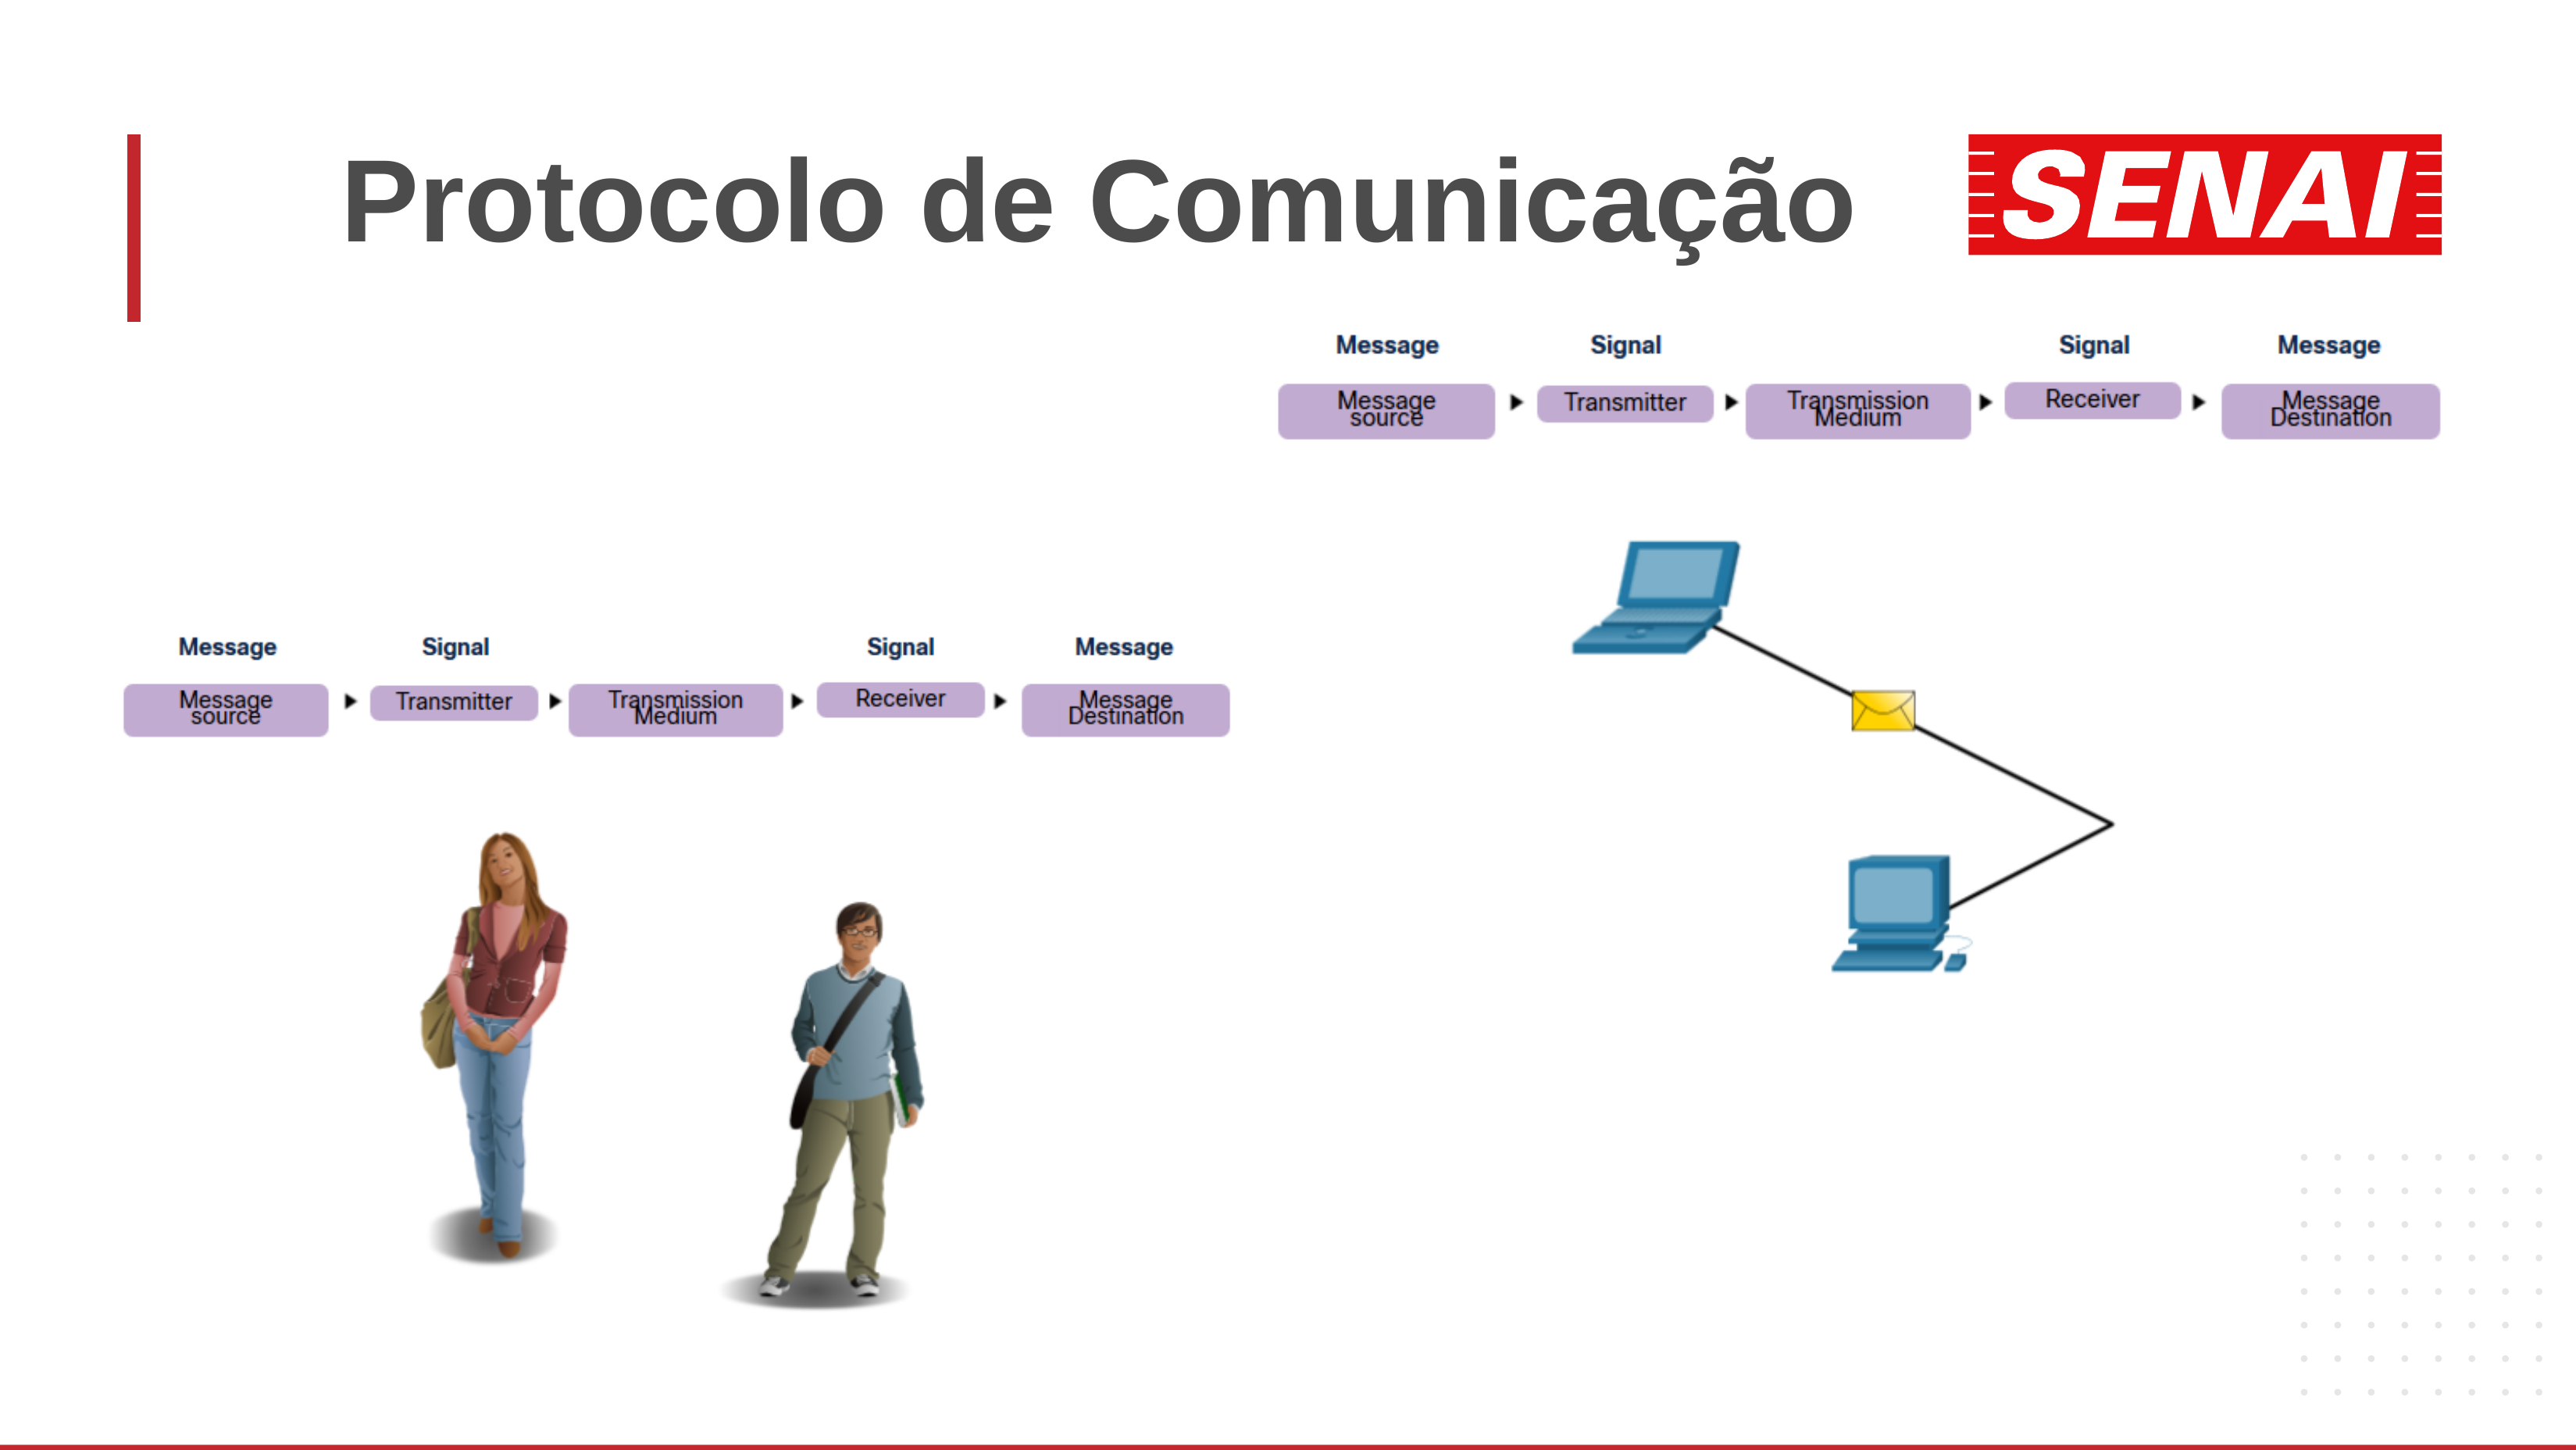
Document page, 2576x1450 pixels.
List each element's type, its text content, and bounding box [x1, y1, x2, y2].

text_box [2367, 1321, 2375, 1329]
text_box [2535, 1288, 2542, 1295]
text_box [0, 1445, 2576, 1450]
text_box [2468, 1254, 2476, 1262]
text_box [2502, 1355, 2509, 1362]
text_box [2435, 1288, 2442, 1295]
text_box [2435, 1355, 2442, 1362]
text_box [2367, 1154, 2375, 1161]
text_box [2435, 1388, 2442, 1396]
text_box [2334, 1154, 2342, 1161]
text_box [2435, 1154, 2442, 1161]
text_box [2334, 1388, 2342, 1396]
text_box [2401, 1254, 2409, 1262]
text_box [2468, 1154, 2476, 1161]
text_box [2502, 1254, 2509, 1262]
text_box [2535, 1188, 2542, 1195]
text_box [2535, 1254, 2542, 1262]
text_box [2535, 1321, 2542, 1329]
text_box [2367, 1254, 2375, 1262]
text_box [2401, 1221, 2409, 1228]
text_box [2401, 1188, 2409, 1195]
text_box [2367, 1221, 2375, 1228]
text_box [2401, 1321, 2409, 1329]
text_box [2367, 1388, 2375, 1396]
text_box [2502, 1321, 2509, 1329]
text_box [2435, 1188, 2442, 1195]
text_box [2300, 1254, 2308, 1262]
text_box [2535, 1221, 2542, 1228]
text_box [1968, 134, 2442, 255]
text_box [2401, 1388, 2409, 1396]
text_box [2367, 1188, 2375, 1195]
text_box [2468, 1188, 2476, 1195]
text_box [2468, 1221, 2476, 1228]
text_box [2502, 1388, 2509, 1396]
text_box [2435, 1254, 2442, 1262]
text_box [2300, 1221, 2308, 1228]
text_box [2367, 1355, 2375, 1362]
text_box [2535, 1355, 2542, 1362]
picture [97, 319, 2476, 1337]
text_box [2535, 1388, 2542, 1396]
text_box [2300, 1388, 2308, 1396]
text_box [2468, 1388, 2476, 1396]
text_box [2334, 1288, 2342, 1295]
text_box [2468, 1355, 2476, 1362]
text_box [2435, 1321, 2442, 1329]
text_box [2401, 1288, 2409, 1295]
text_box [2334, 1188, 2342, 1195]
text_box [2300, 1288, 2308, 1295]
text_box [2401, 1355, 2409, 1362]
text_box [2334, 1221, 2342, 1228]
text_box [2334, 1254, 2342, 1262]
text_box [2300, 1321, 2308, 1329]
text_box [2367, 1288, 2375, 1295]
text_box [2502, 1188, 2509, 1195]
text_box [2435, 1221, 2442, 1228]
text_box [2334, 1355, 2342, 1362]
text_box [2502, 1288, 2509, 1295]
text_box [2535, 1154, 2542, 1161]
title Protocolo de Comunicação [341, 123, 1893, 366]
text_box [2502, 1154, 2509, 1161]
text_box [2334, 1321, 2342, 1329]
text_box [2300, 1188, 2308, 1195]
text_box [2468, 1288, 2476, 1295]
text_box [2468, 1321, 2476, 1329]
text_box [2300, 1355, 2308, 1362]
text_box [2300, 1154, 2308, 1161]
text_box [2401, 1154, 2409, 1161]
text_box [2502, 1221, 2509, 1228]
